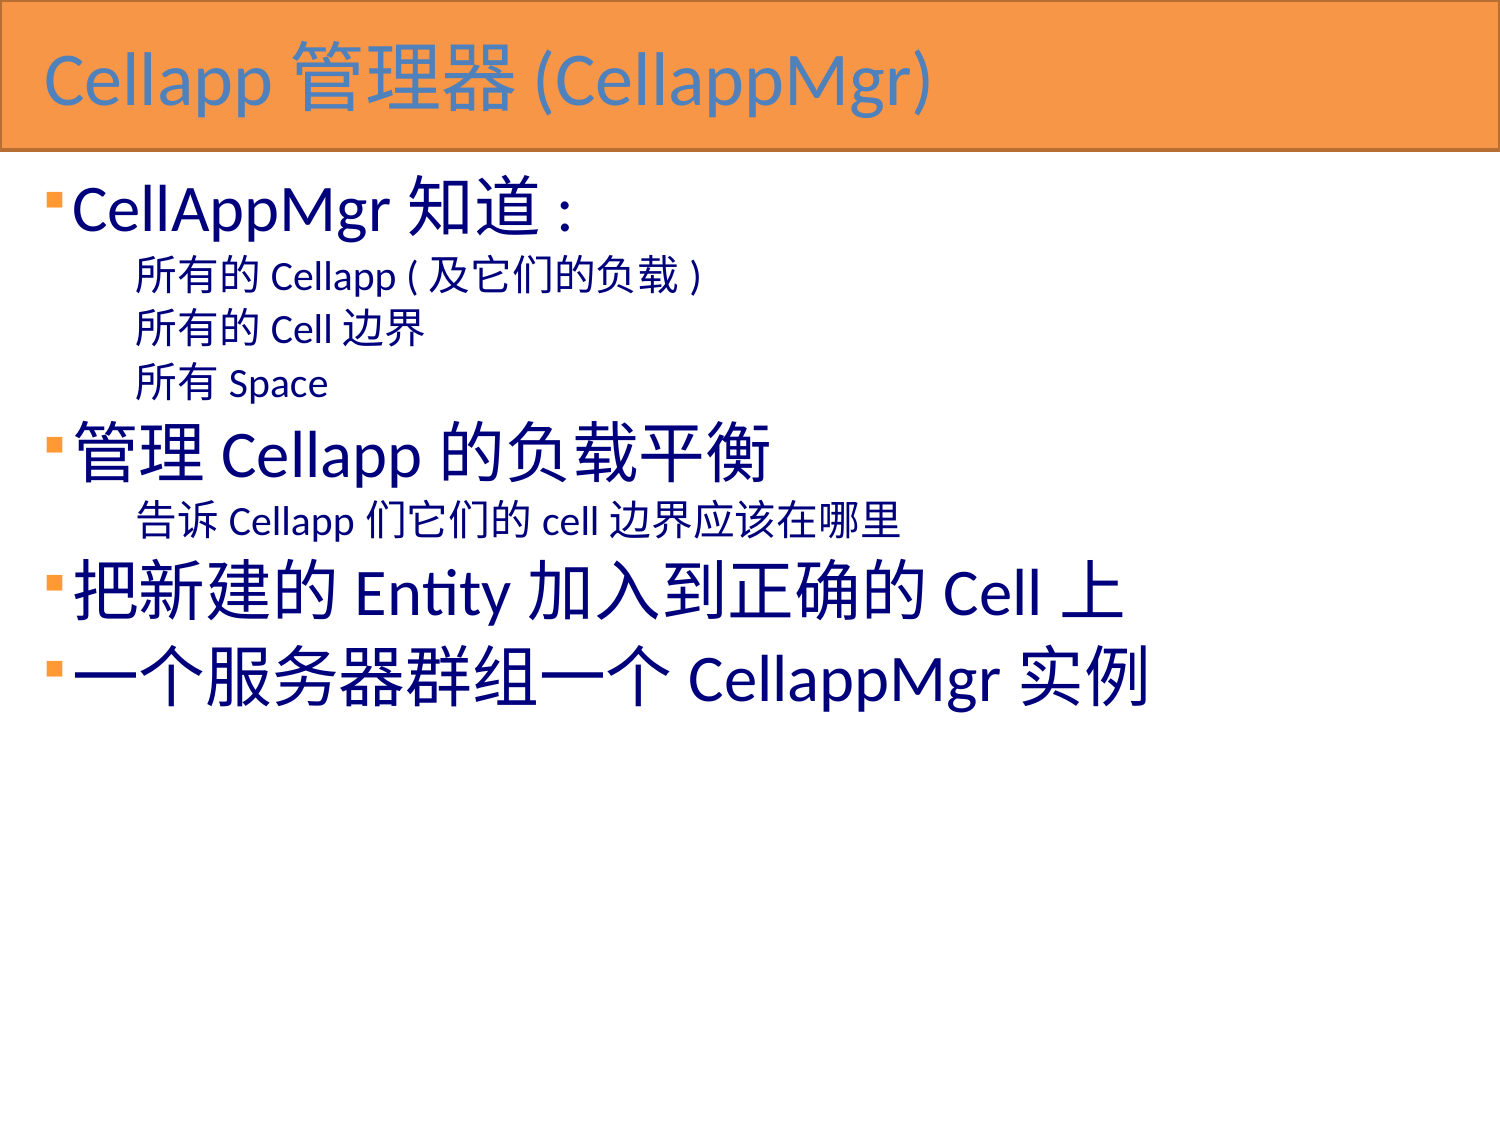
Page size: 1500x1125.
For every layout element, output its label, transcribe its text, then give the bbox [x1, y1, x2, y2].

title Cellapp管理器(CellappMgr) [29, 21, 1188, 129]
text_box [0, 0, 1500, 152]
text_box CellAppMgr知道: 所有的Cellapp (及它们的负载) 所有的Cell边界 所有Space 管理Cellapp的负载平衡 告诉Cellapp们它们的cell边界应该在哪里 把新建的Entity加入到正确的Cell上 一个服务器群组一个CellappMgr实例 [33, 172, 1469, 1066]
